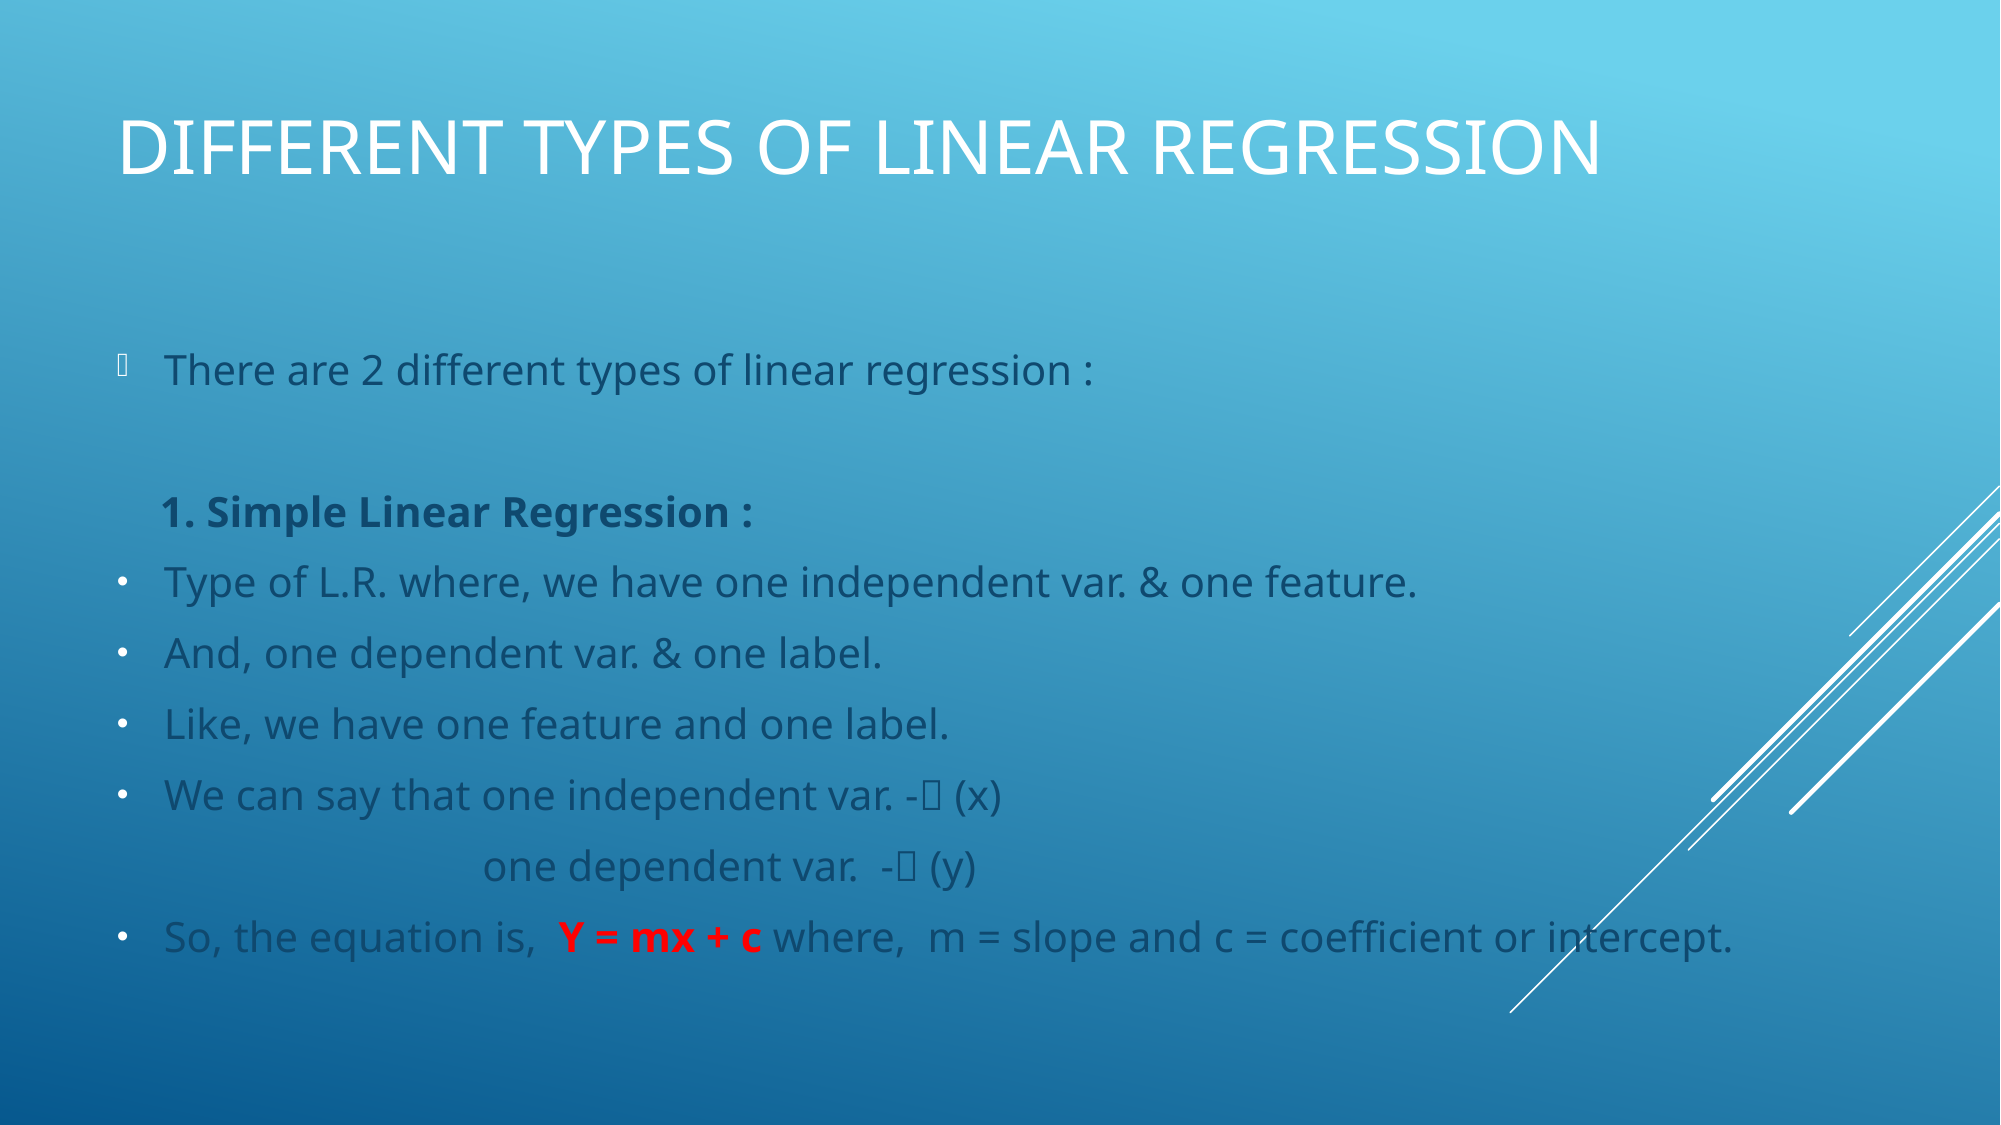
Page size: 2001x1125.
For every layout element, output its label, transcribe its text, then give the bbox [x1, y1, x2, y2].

list There are 2 different types of linear regression : 1. Simple Linear Regression : Type of L.R. where, we have one independent var. & one feature. And, one dependent var. & one label. Like, we have one feature and one label. We can say that one independent var. - (x) one dependent var. - (y) So, the equation is, Y = mx + c where, m = slope and c = coefficient or intercept. [101, 223, 1862, 1081]
title Different types of linear regression [101, 66, 1628, 223]
